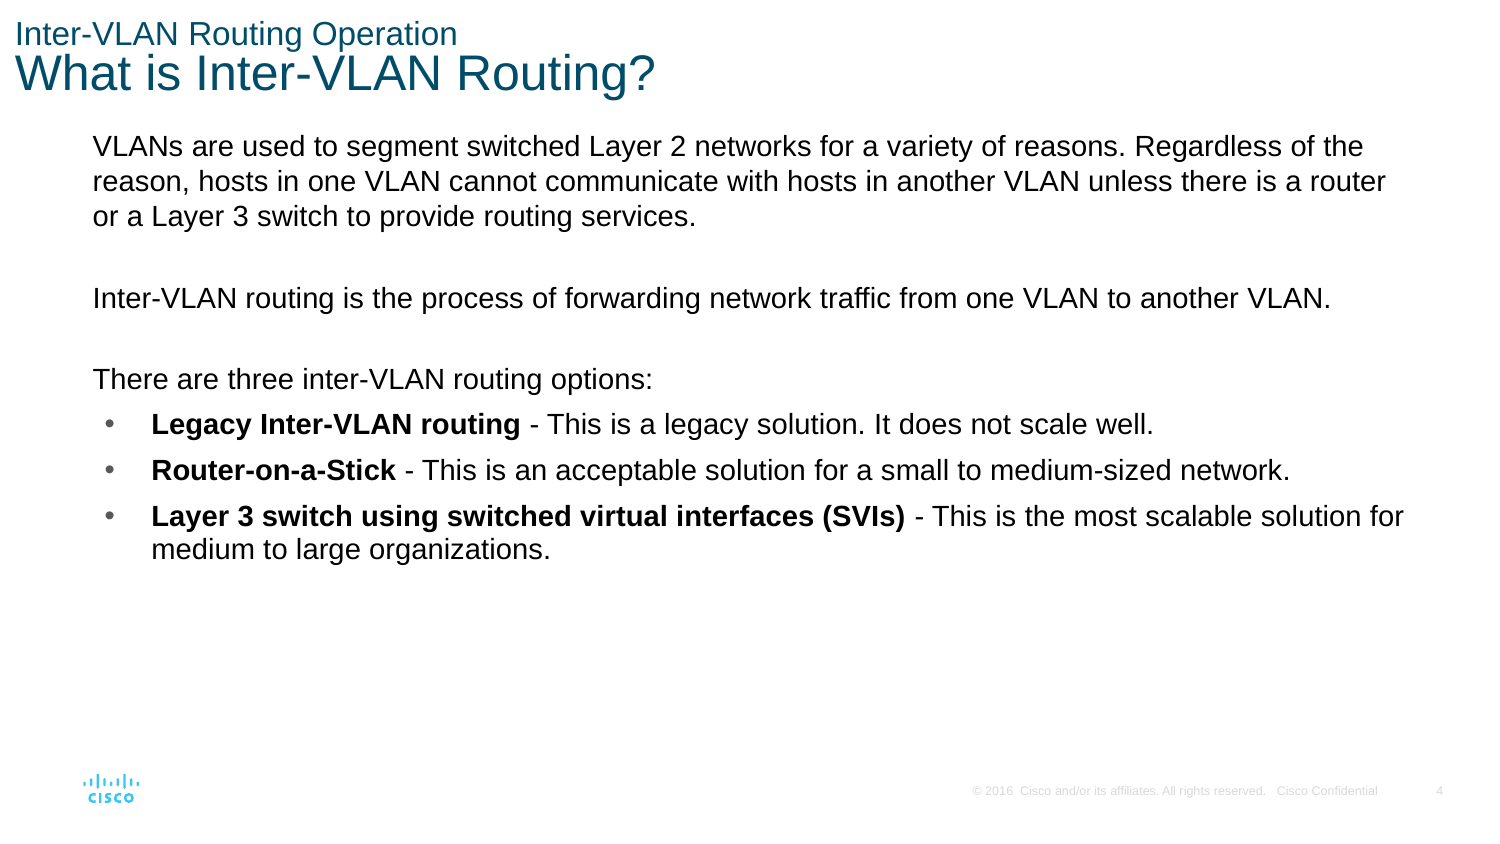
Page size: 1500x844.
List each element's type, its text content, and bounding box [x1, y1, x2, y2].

title Inter-VLAN Routing Operation What is Inter-VLAN Routing? [0, 0, 1369, 120]
list VLANs are used to segment switched Layer 2 networks for a variety of reasons. Regardless of the reason, hosts in one VLAN cannot communicate with hosts in another VLAN unless there is a router or a Layer 3 switch to provide routing services. Inter-VLAN routing is the process of forwarding network traffic from one VLAN to another VLAN. There are three inter-VLAN routing options: Legacy Inter-VLAN routing - This is a legacy solution. It does not scale well. Router-on-a-Stick - This is an acceptable solution for a small to medium-sized network. Layer 3 switch using switched virtual interfaces (SVIs) - This is the most scalable solution for medium to large organizations. [77, 120, 1437, 726]
